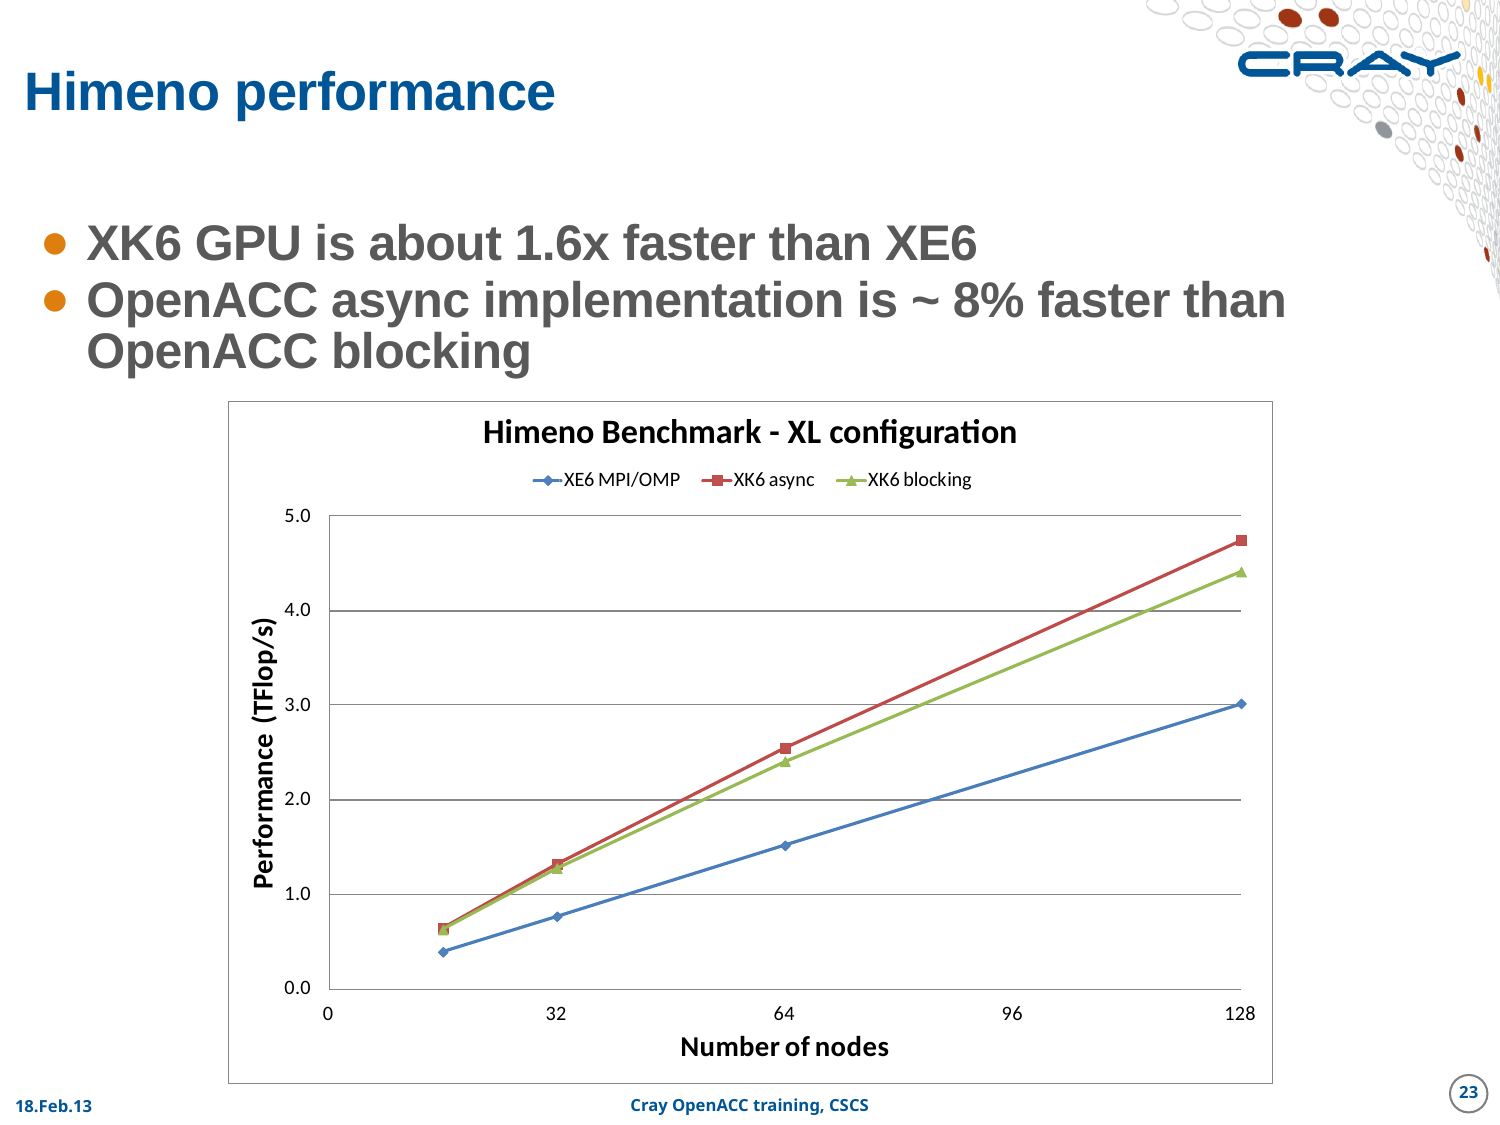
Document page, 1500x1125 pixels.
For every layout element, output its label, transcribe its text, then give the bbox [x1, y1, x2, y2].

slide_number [0, 1087, 350, 1125]
slide_number 23 [1448, 1073, 1489, 1114]
footer Cray OpenACC training, CSCS [512, 1092, 988, 1125]
picture [0, 0, 1500, 1125]
list XK6 GPU is about 1.6x faster than XE6 OpenACC async implementation is ~ 8% faster than OpenACC blocking [24, 212, 1463, 1063]
title Himeno performance [24, 24, 1225, 163]
